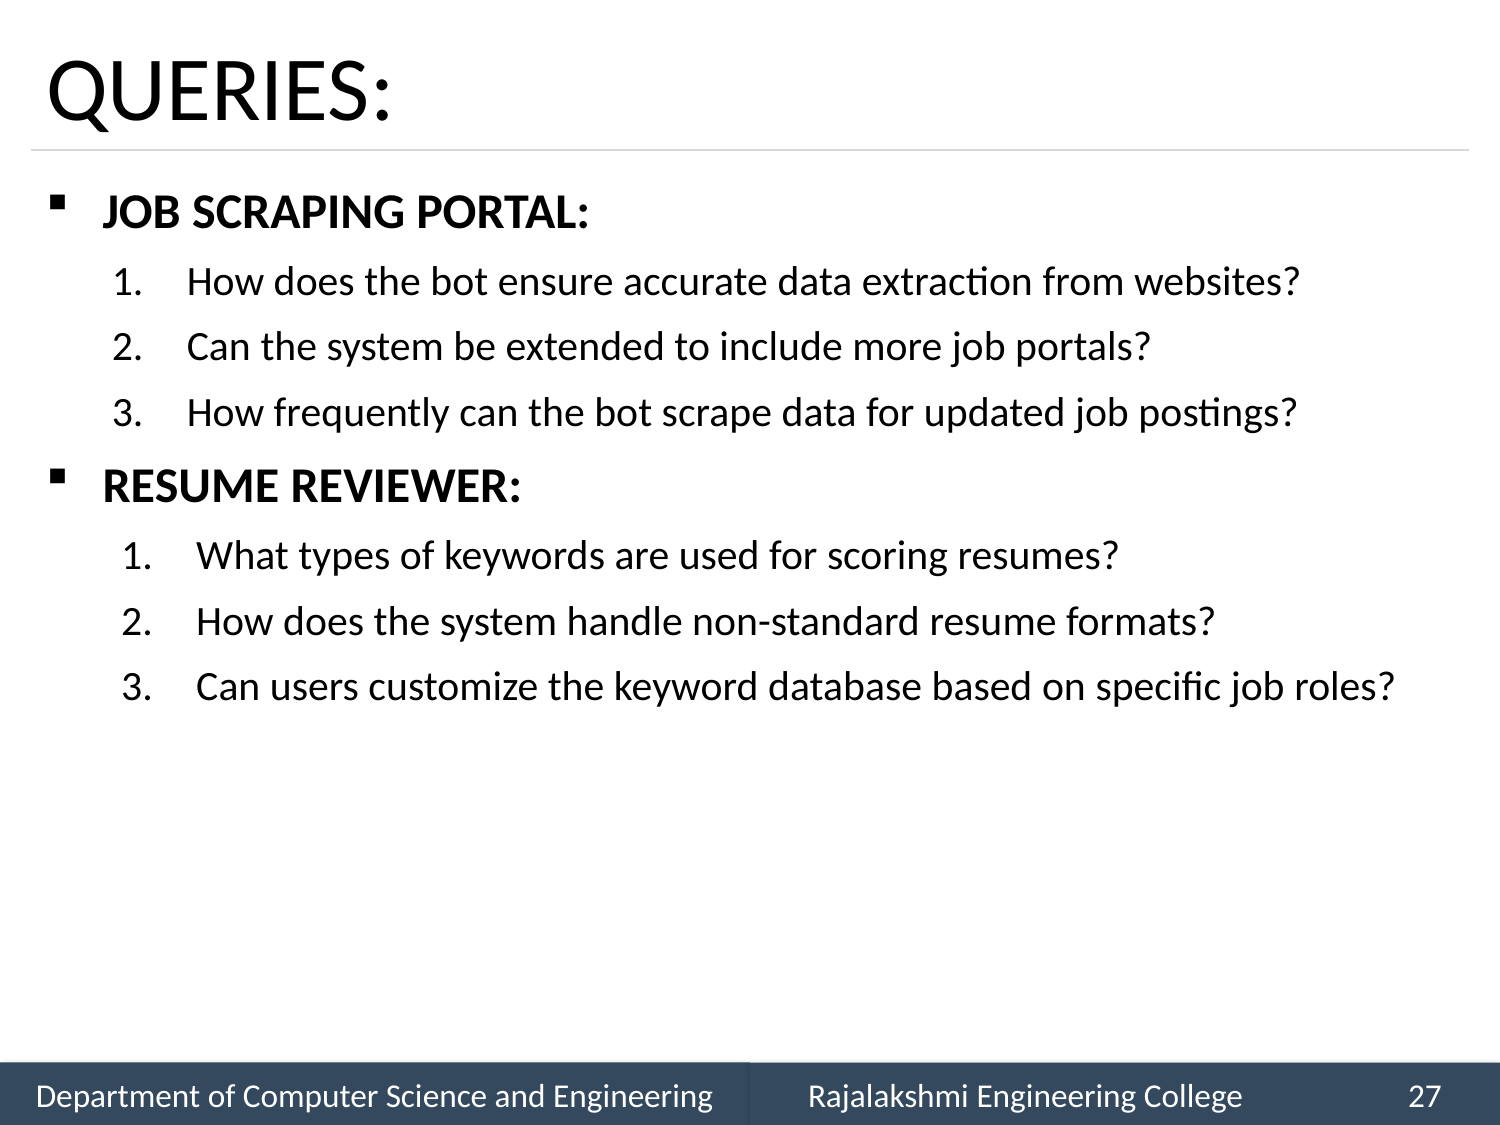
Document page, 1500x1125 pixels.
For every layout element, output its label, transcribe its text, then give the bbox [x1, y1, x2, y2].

list JOB SCRAPING PORTAL: How does the bot ensure accurate data extraction from websites? Can the system be extended to include more job portals? How frequently can the bot scrape data for updated job postings? RESUME REVIEWER: What types of keywords are used for scoring resumes? How does the system handle non-standard resume formats? Can users customize the keyword database based on specific job roles? [31, 162, 1469, 1038]
title QUERIES: [31, 17, 1469, 150]
